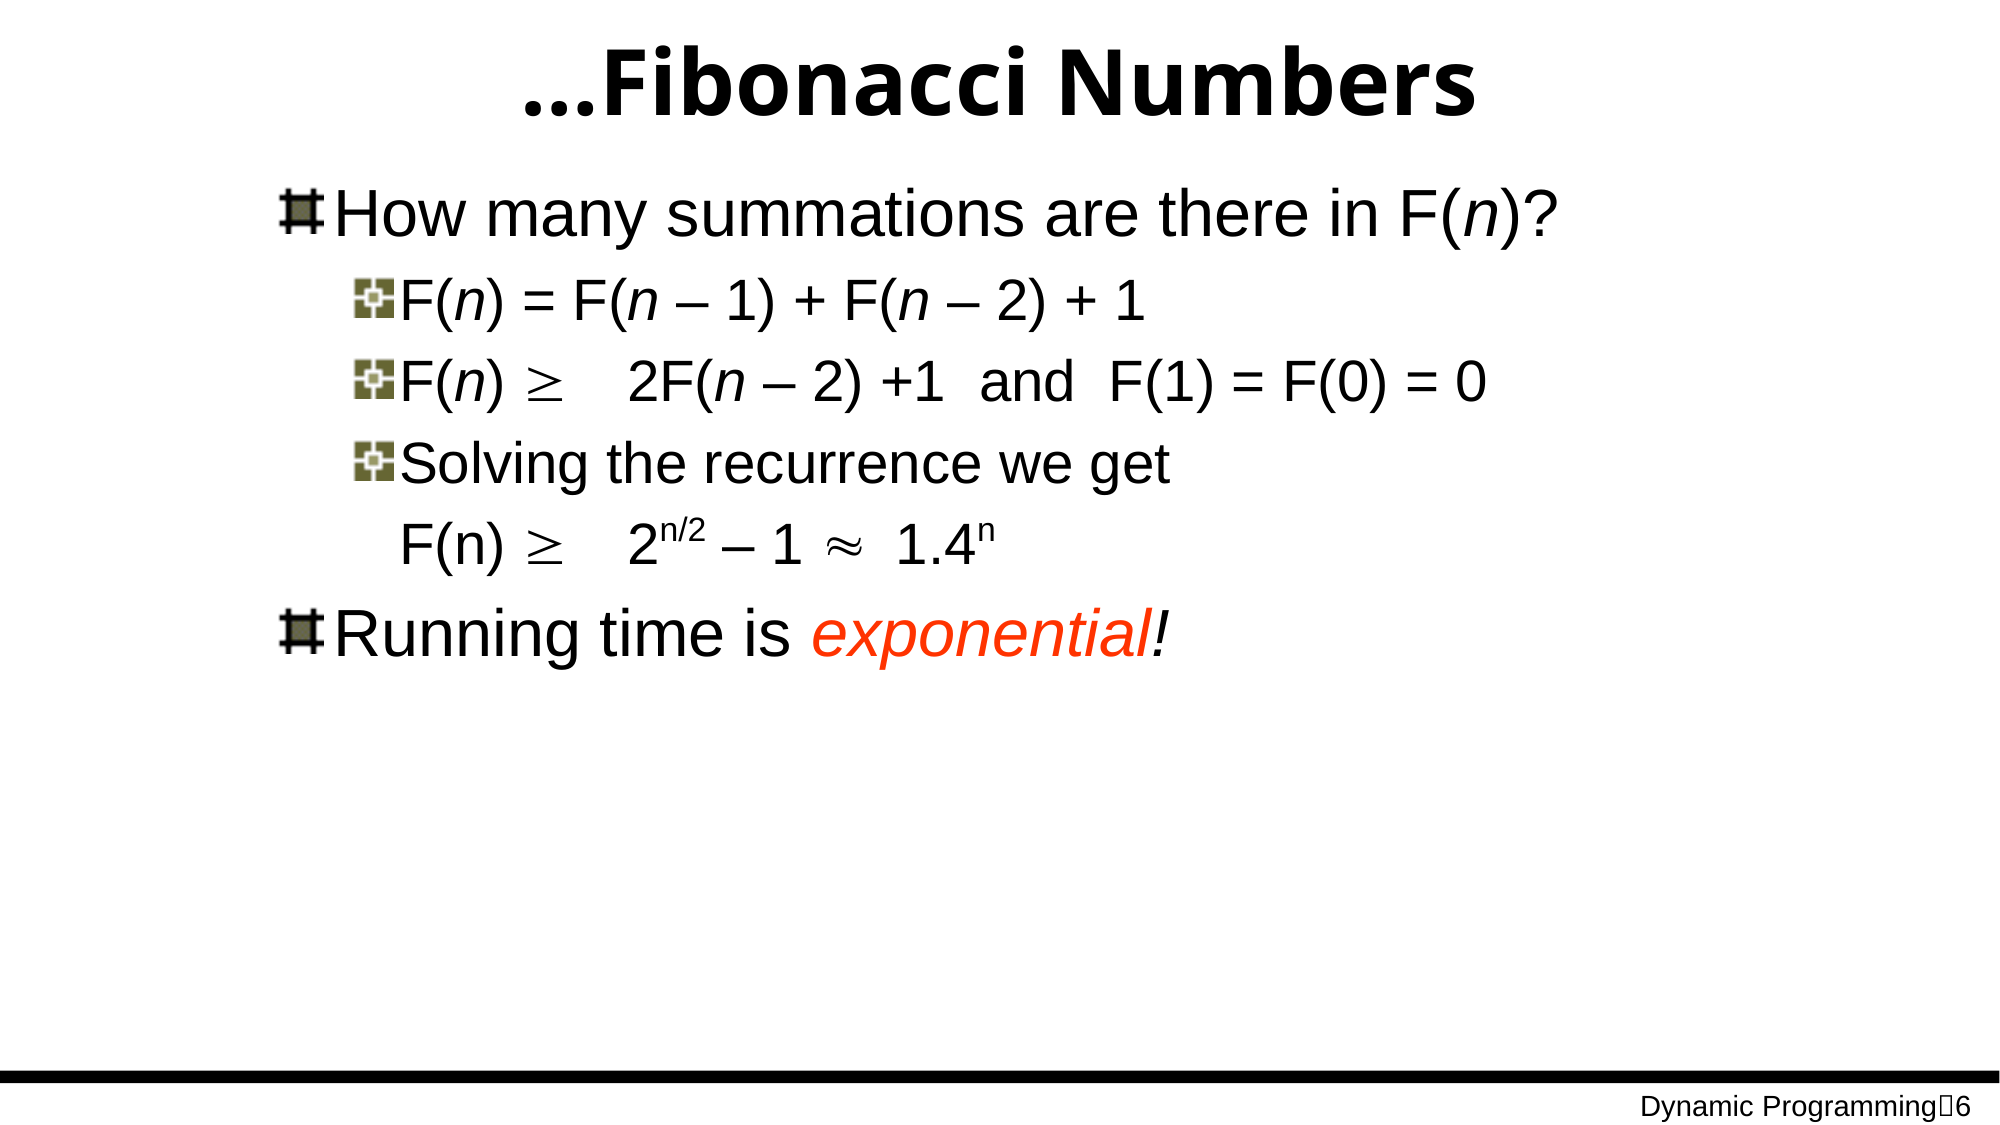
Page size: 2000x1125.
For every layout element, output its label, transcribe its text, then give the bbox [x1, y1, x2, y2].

picture [277, 186, 324, 234]
picture [352, 357, 394, 399]
slide_number Dynamic Programming6 [1436, 1079, 1987, 1125]
title …Fibonacci Numbers [10, 9, 1990, 148]
picture [352, 439, 394, 481]
list How many summations are there in F(n)? F(n) = F(n – 1) + F(n – 2) + 1 F(n) ³ 2F(n – 2) +1 and F(1) = F(0) = 0 Solving the recurrence we get F(n) ³ 2n/2 – 1 » 1.4n Running time is exponential! [261, 162, 1750, 1063]
picture [277, 606, 324, 654]
picture [352, 276, 394, 318]
